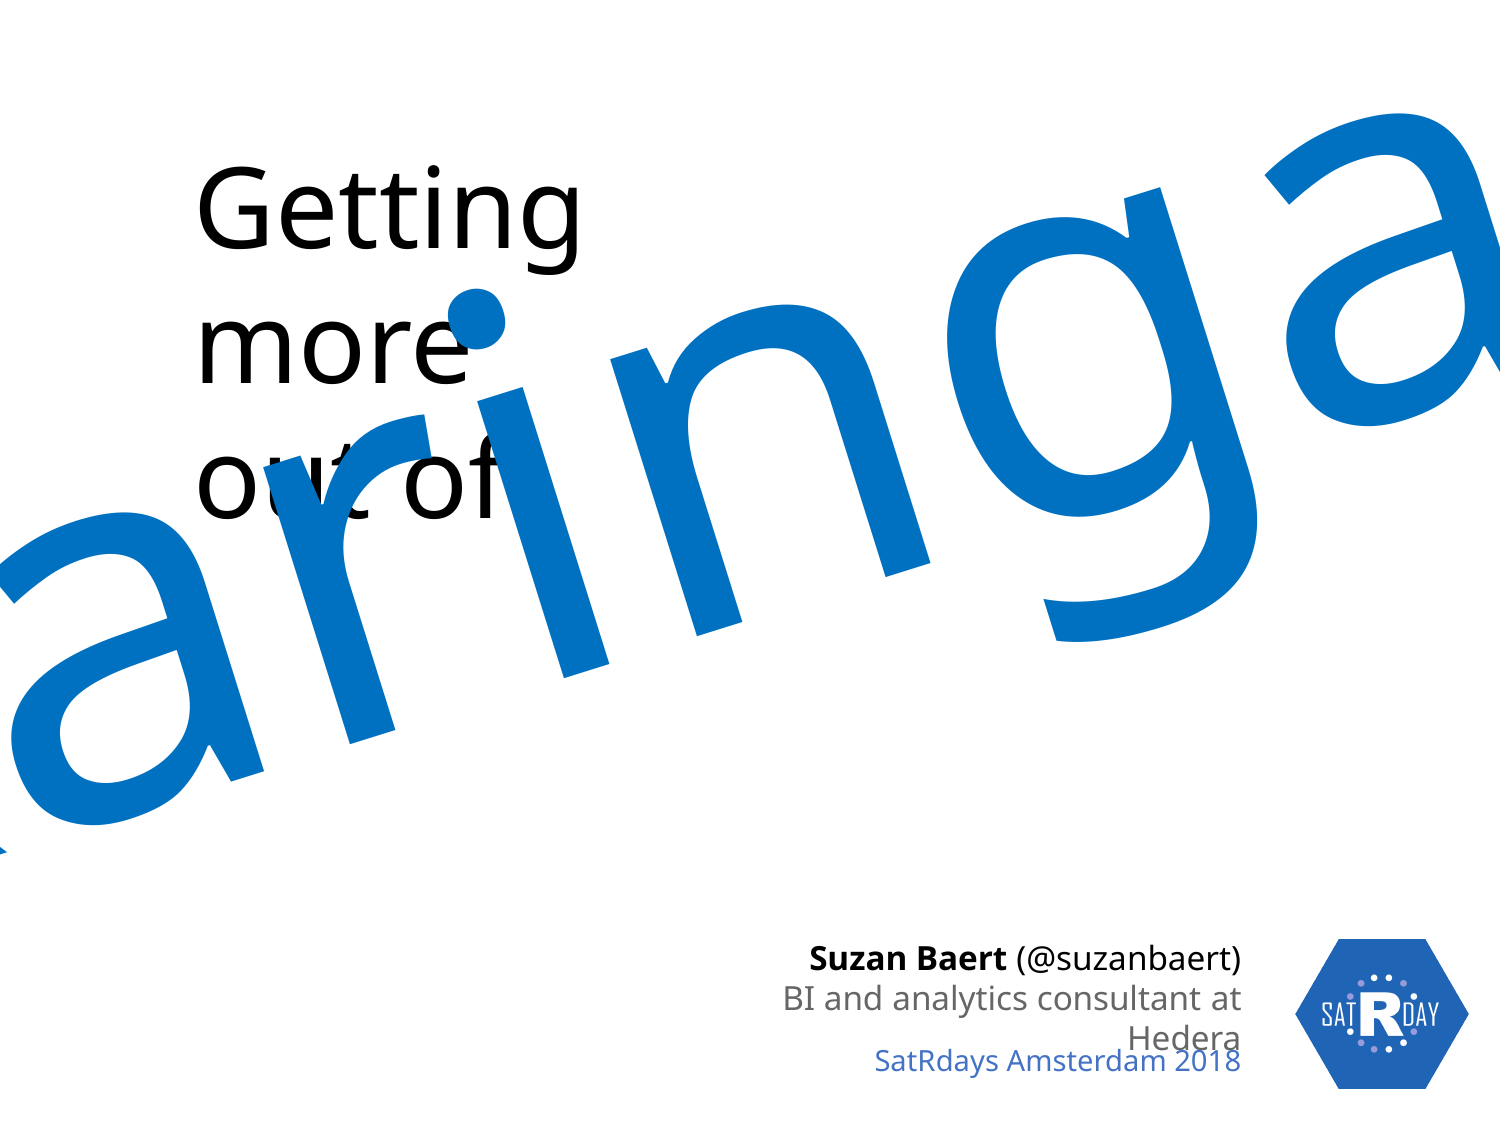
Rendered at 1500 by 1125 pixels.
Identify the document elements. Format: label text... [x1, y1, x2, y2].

text_box xaringan [0, 0, 1500, 976]
text_box Suzan Baert (@suzanbaert) BI and analytics consultant at Hedera [693, 929, 1257, 1034]
text_box SatRdays Amsterdam 2018 [693, 1034, 1257, 1125]
picture [1295, 939, 1469, 1089]
text_box Getting more out of [178, 128, 475, 222]
